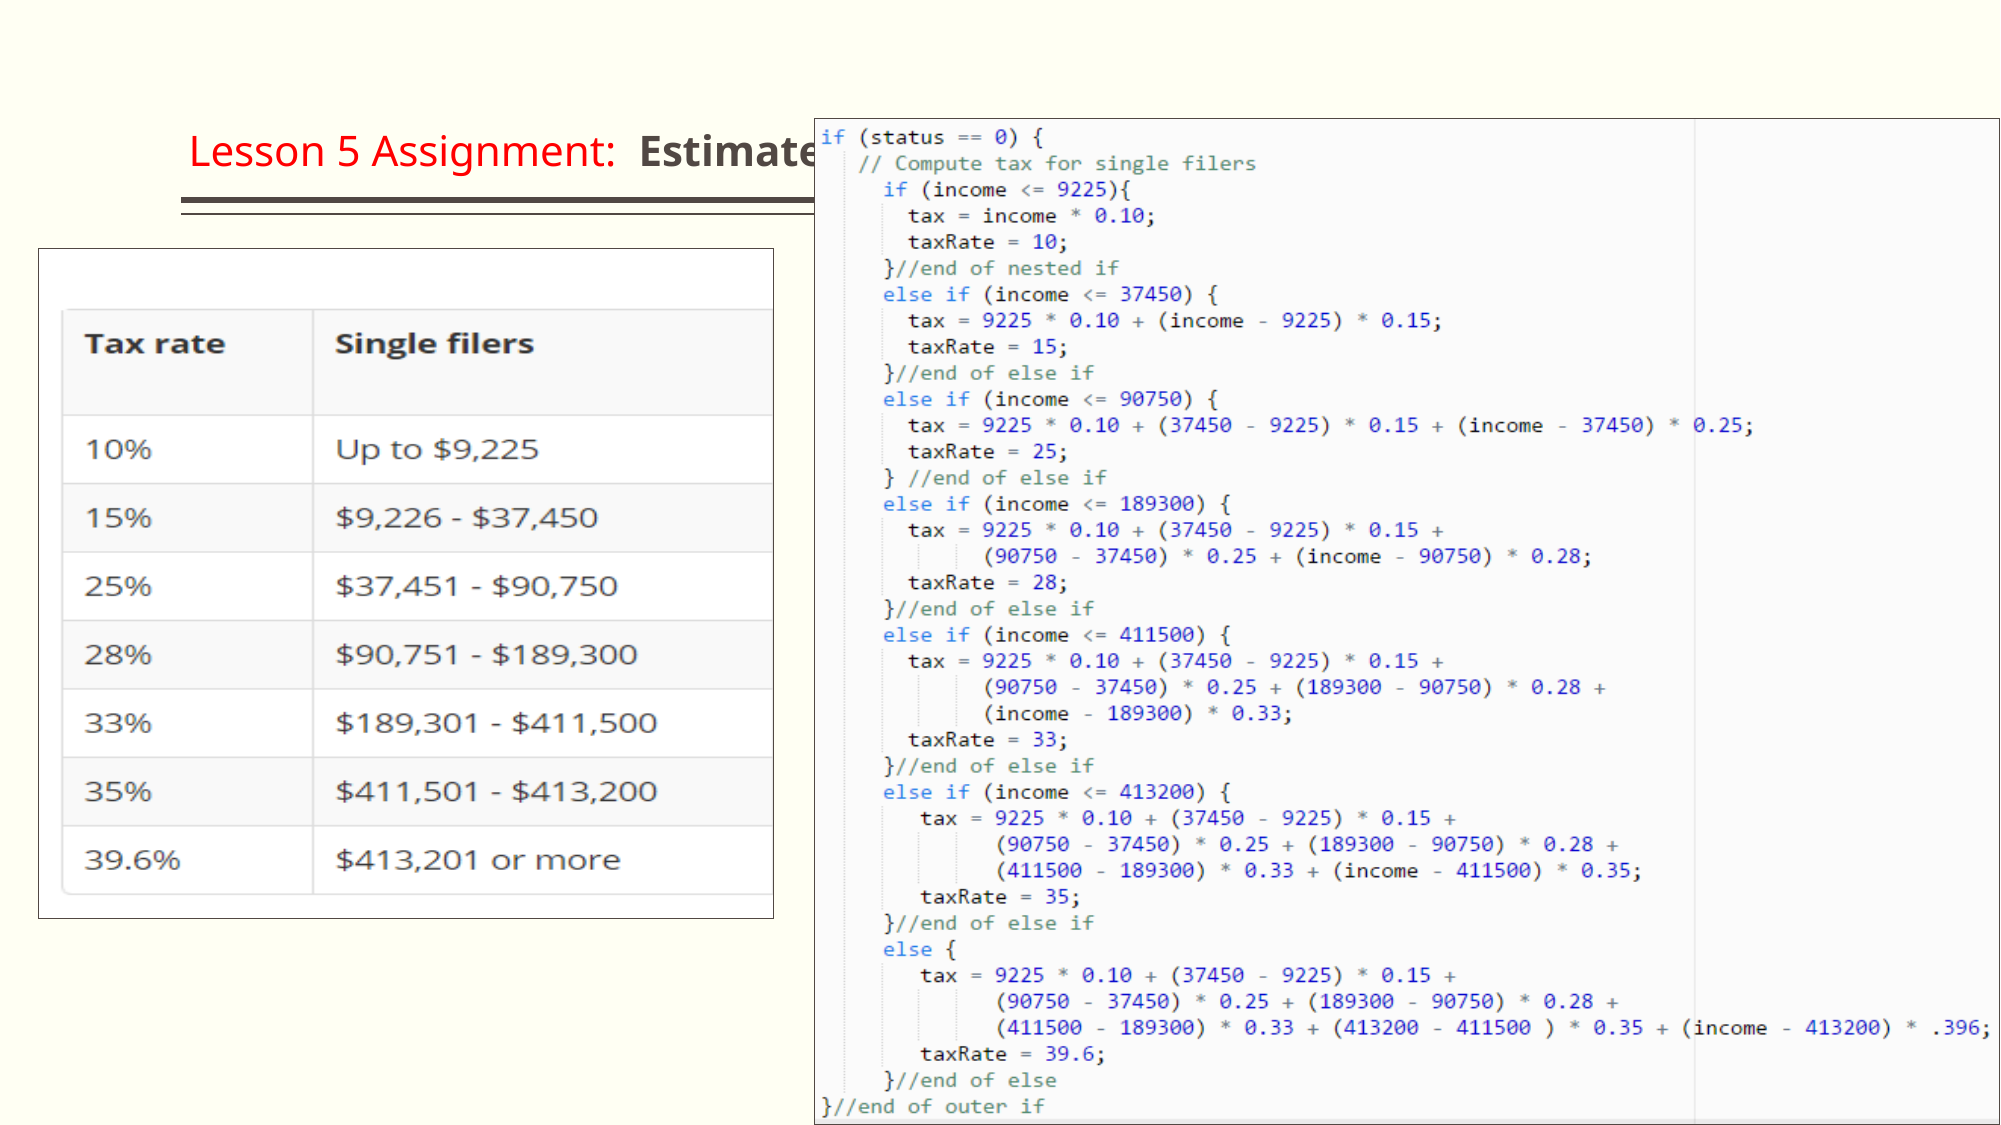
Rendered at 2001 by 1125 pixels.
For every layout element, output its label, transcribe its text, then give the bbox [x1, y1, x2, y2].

picture [814, 118, 2000, 1125]
picture [38, 248, 774, 919]
title Lesson 5 Assignment: Estimate Tax Rate and Tax Amount – Code for Single Filer [188, 95, 1945, 184]
